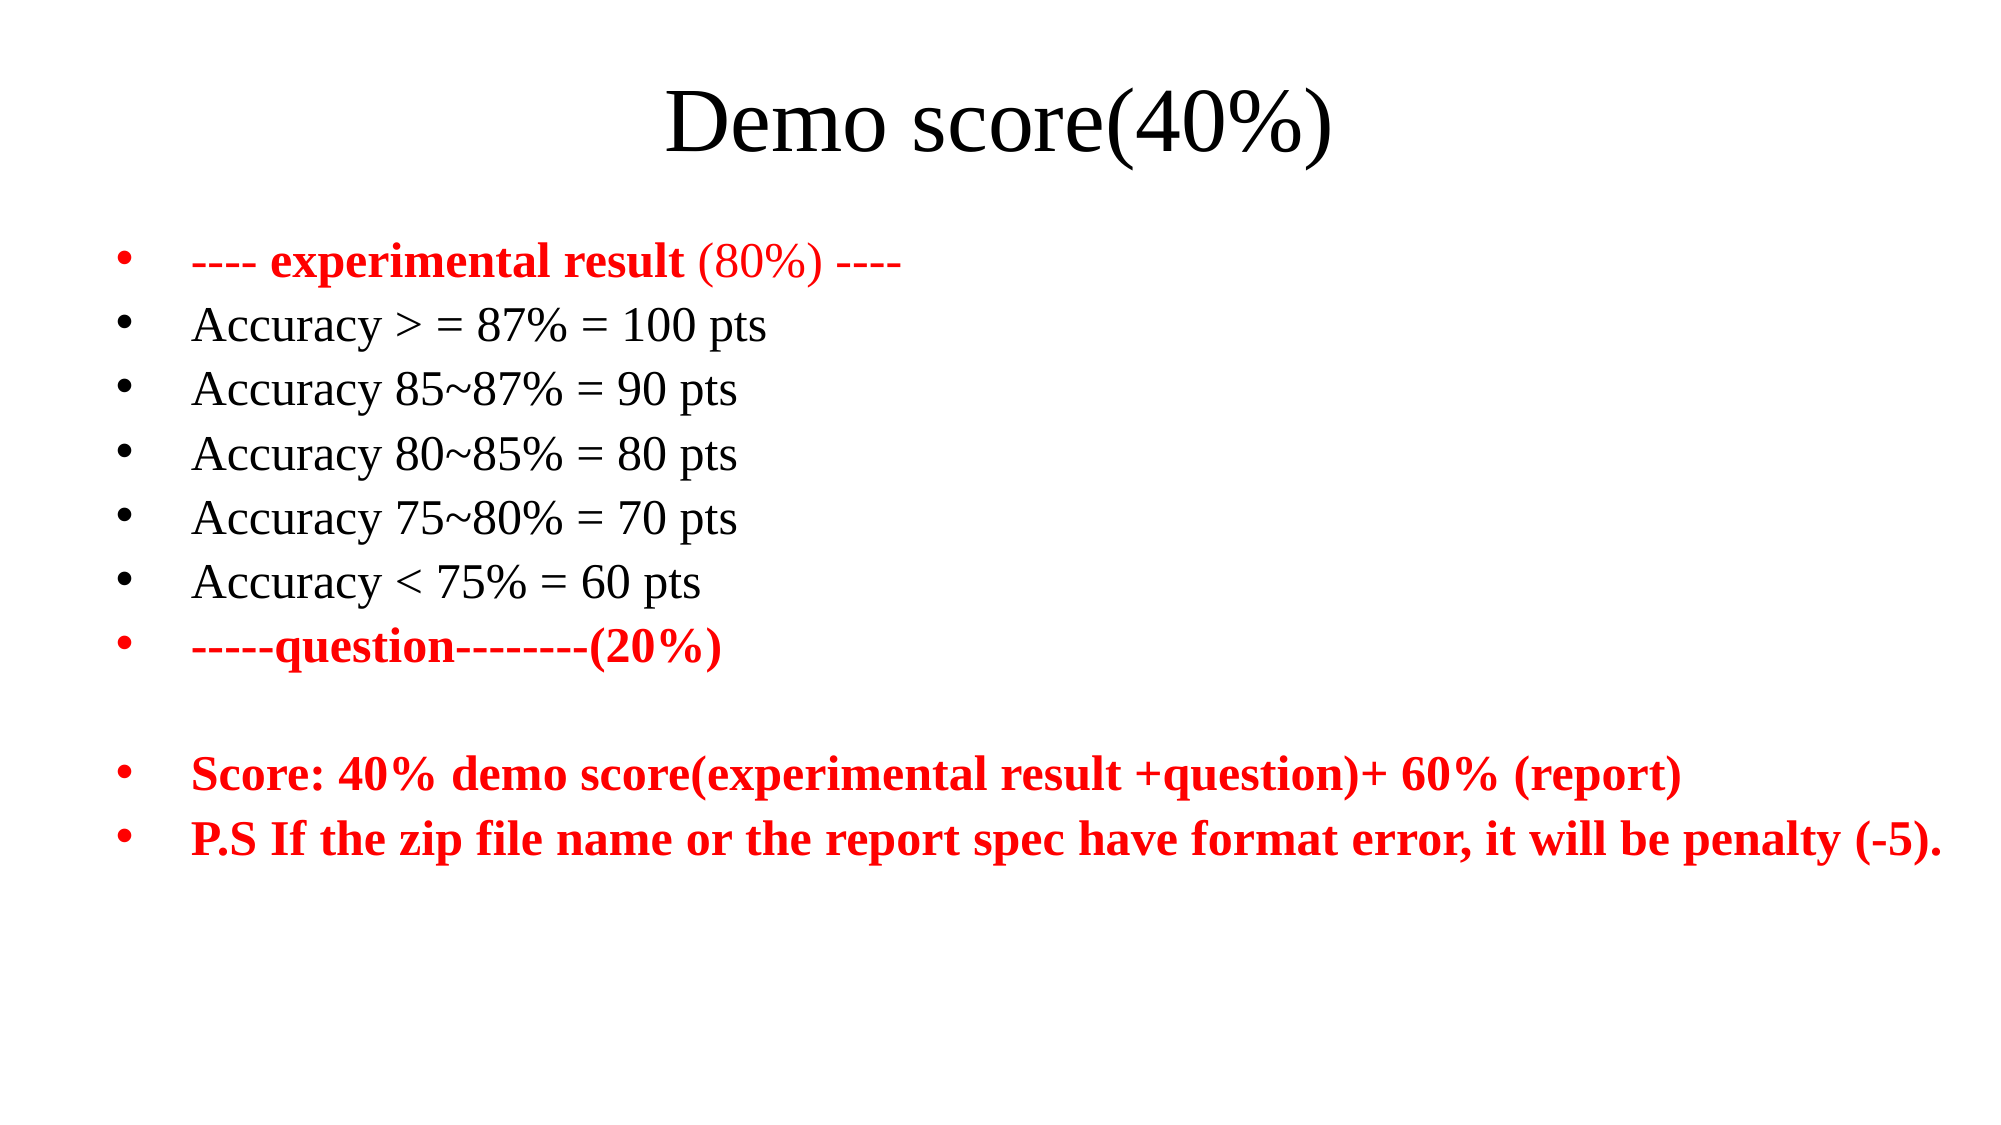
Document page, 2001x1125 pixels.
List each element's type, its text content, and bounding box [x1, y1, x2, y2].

text_box Demo score(40%) [0, 1, 2000, 243]
text_box ---- experimental result (80%) ---- Accuracy > = 87% = 100 pts Accuracy 85~87% = 90 pts Accuracy 80~85% = 80 pts Accuracy 75~80% = 70 pts Accuracy < 75% = 60 pts -----question--------(20%) Score: 40% demo score(experimental result +question)+ 60% (report) P.S If the zip file name or the report spec have format error, it will be penalty (-5). [100, 243, 1959, 873]
